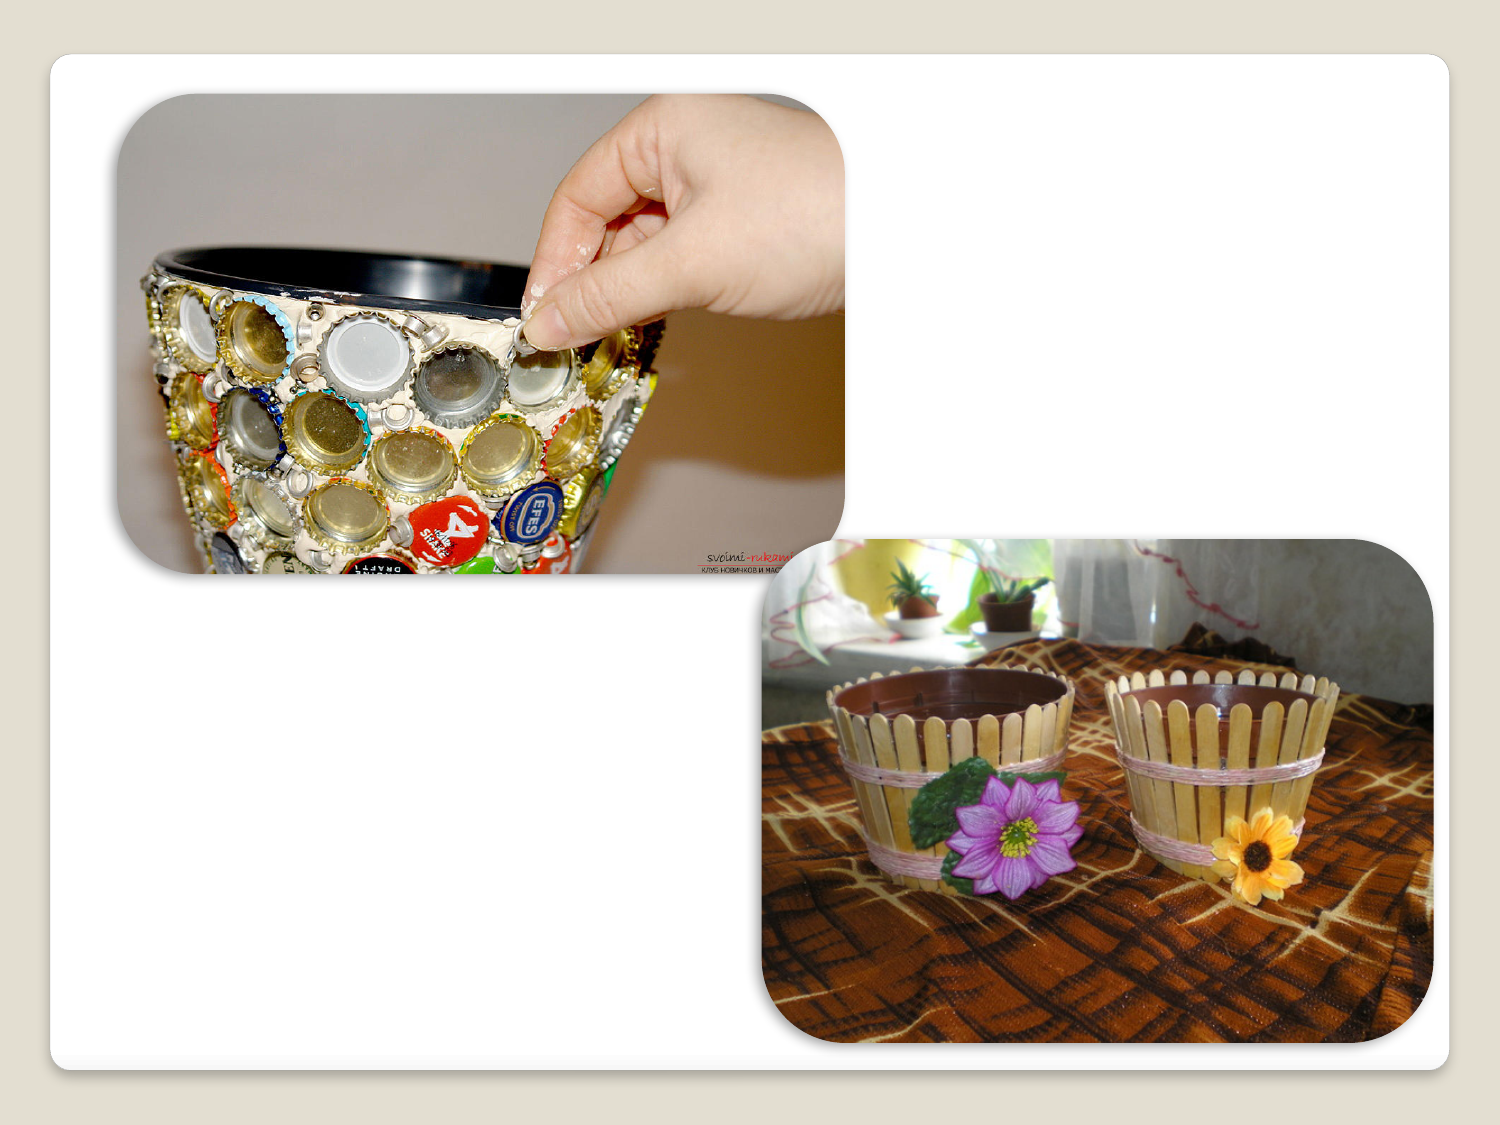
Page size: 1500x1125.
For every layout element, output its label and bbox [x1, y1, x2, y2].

picture [116, 93, 1434, 1044]
